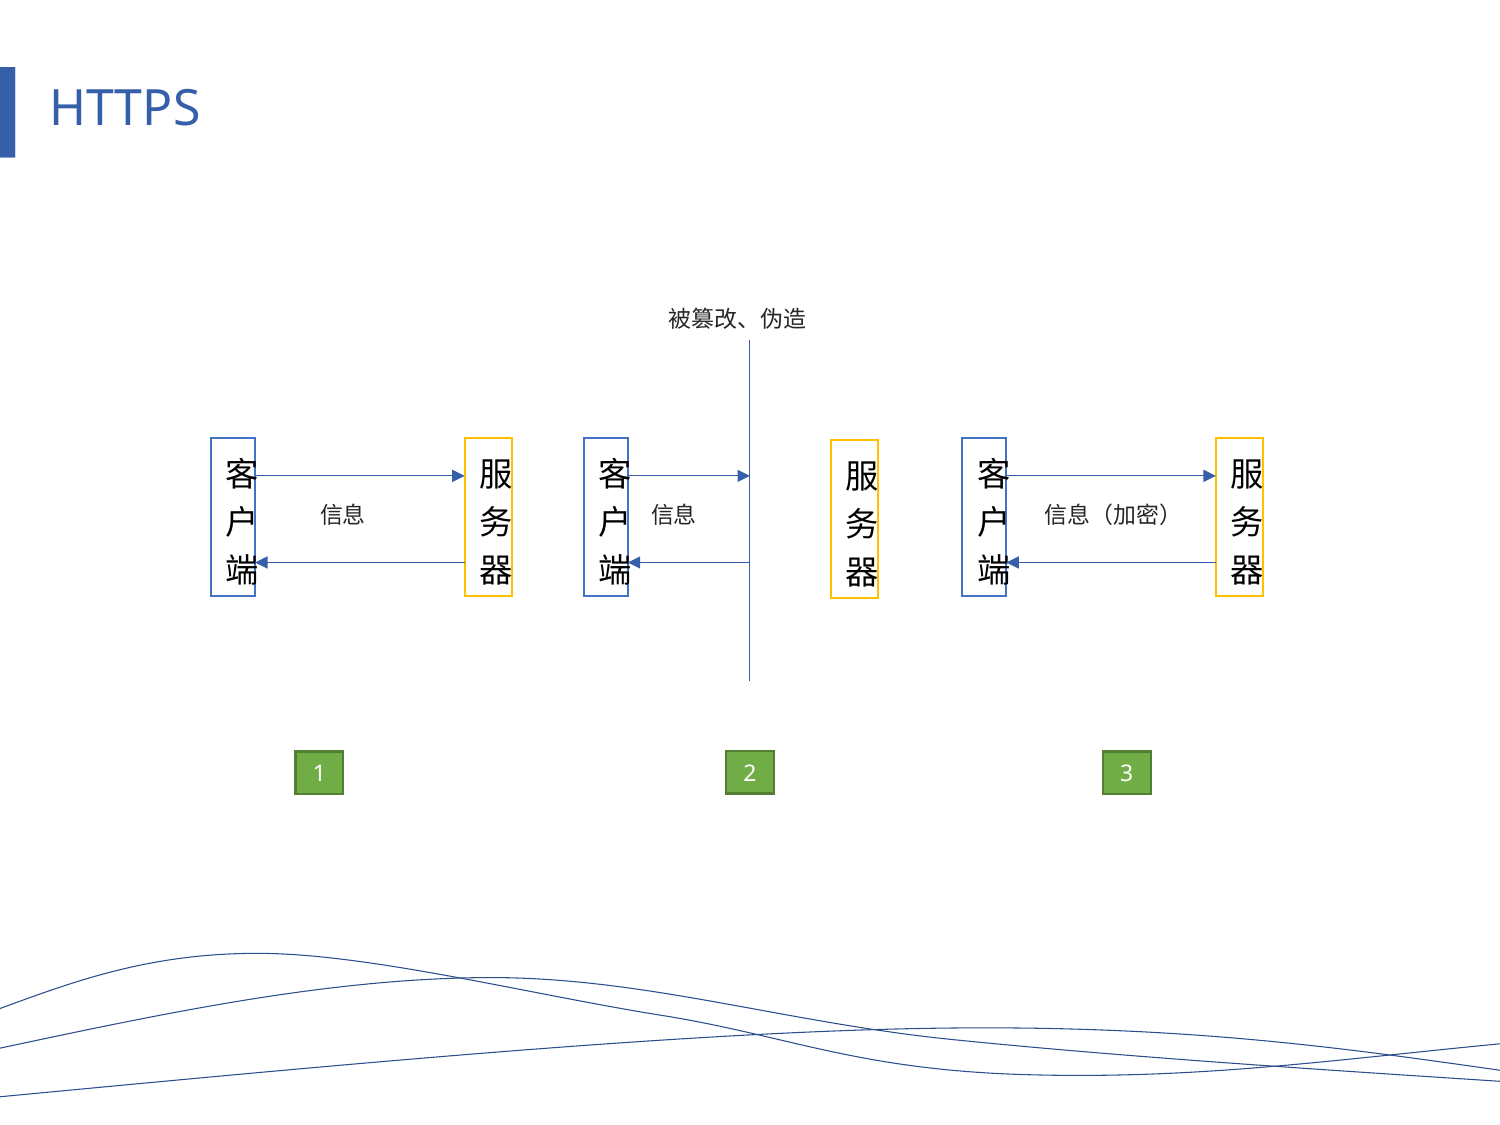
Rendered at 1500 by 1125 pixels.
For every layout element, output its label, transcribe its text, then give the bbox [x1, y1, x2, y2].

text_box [0, 953, 1500, 1097]
text_box 客户端 [210, 437, 256, 597]
text_box 客户端 [583, 437, 629, 597]
text_box 客户端 [961, 437, 1007, 597]
text_box 信息 [636, 493, 742, 536]
text_box 3 [1102, 750, 1152, 795]
text_box 2 [725, 750, 775, 795]
text_box 信息（加密） [1006, 493, 1220, 536]
text_box 服务器 [1215, 437, 1264, 597]
text_box 1 [294, 750, 344, 795]
text_box 服务器 [830, 439, 879, 599]
list HTTPS [34, 74, 842, 150]
text_box 被篡改、伪造 [653, 297, 855, 340]
text_box 信息 [305, 493, 415, 536]
text_box 服务器 [464, 437, 513, 597]
